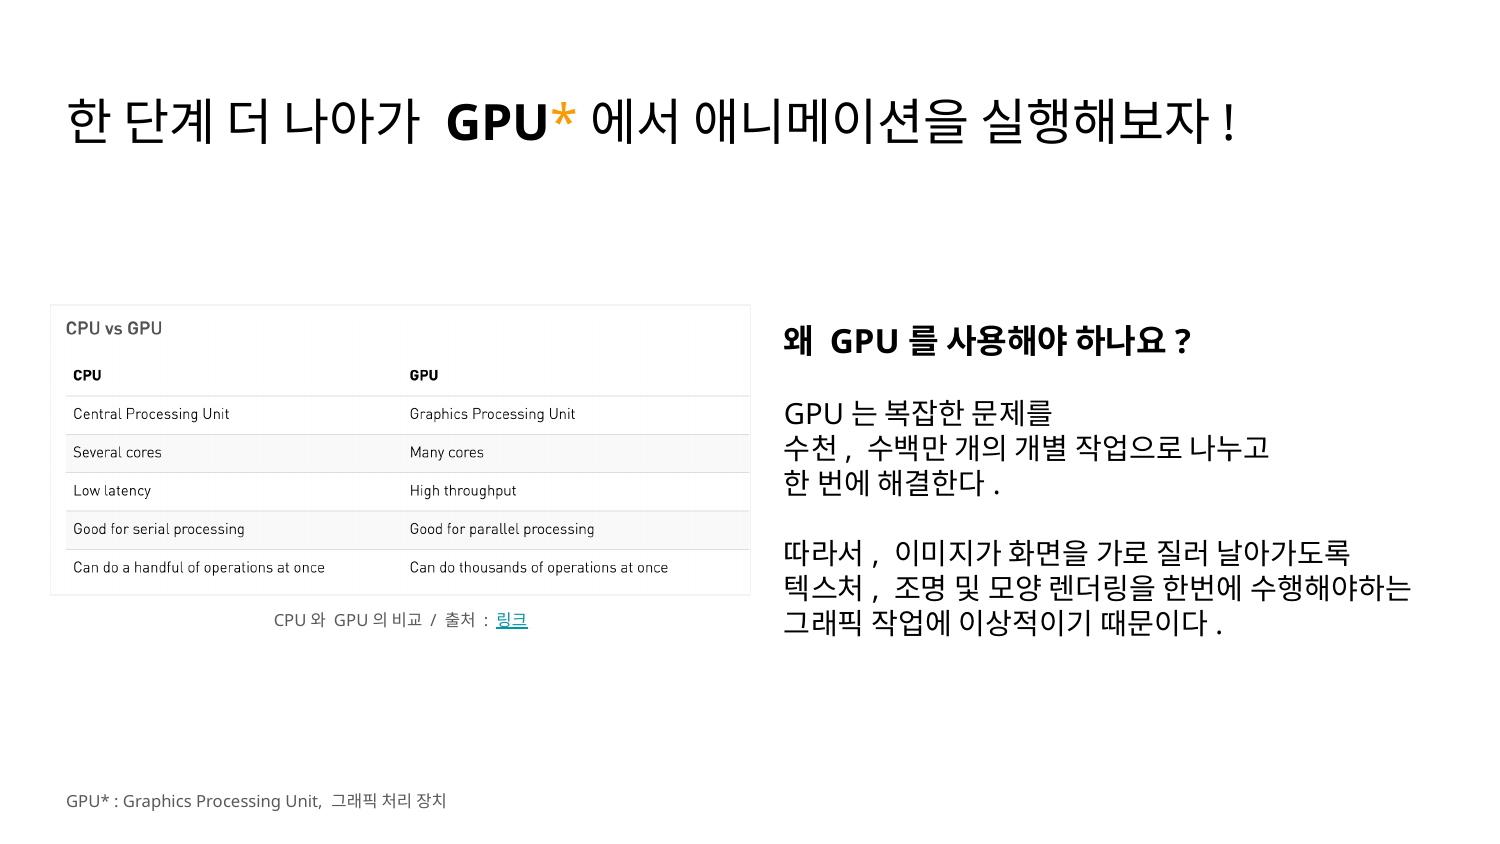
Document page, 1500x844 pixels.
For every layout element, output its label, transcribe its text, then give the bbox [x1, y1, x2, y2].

title 한 단계 더 나아가 GPU*에서 애니메이션을 실행해보자! [51, 72, 1449, 167]
list 왜 GPU를 사용해야 하나요? GPU는 복잡한 문제를 수천, 수백만 개의 개별 작업으로 나누고 한 번에 해결한다. 따라서, 이미지가 화면을 가로 질러 날아가도록 텍스처, 조명 및 모양 렌더링을 한번에 수행해야하는 그래픽 작업에 이상적이기 때문이다. [768, 305, 1449, 752]
list GPU* : Graphics Processing Unit, 그래픽 처리 장치 [51, 775, 1449, 821]
picture [50, 305, 751, 595]
list CPU와 GPU의 비교 / 출처 : 링크 [51, 602, 750, 640]
